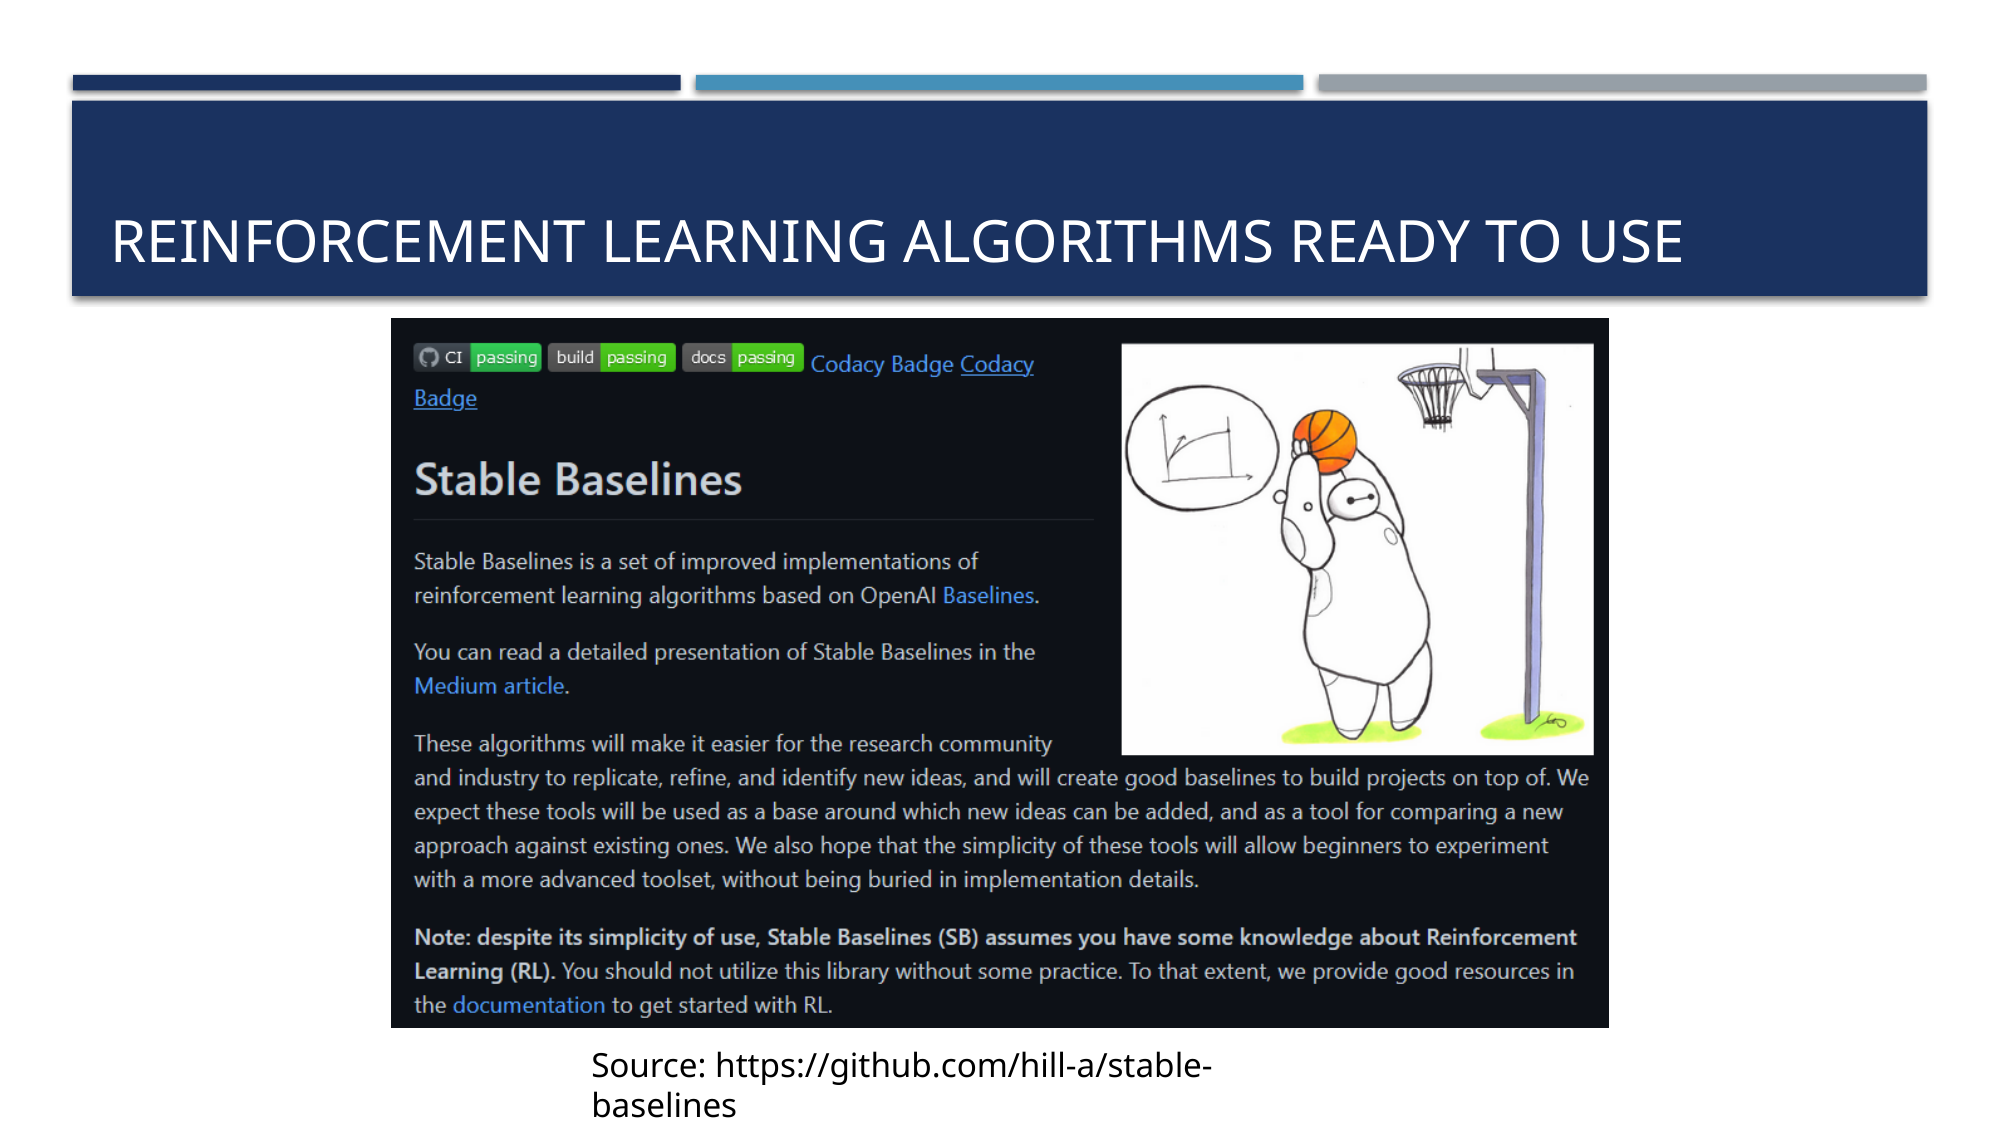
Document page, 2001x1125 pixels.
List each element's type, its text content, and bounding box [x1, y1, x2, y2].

title Reinforcement learning Algorithms Ready to use [95, 115, 1905, 282]
text_box Source: https://github.com/hill-a/stable-baselines [576, 1039, 1274, 1125]
picture [390, 317, 1610, 1029]
